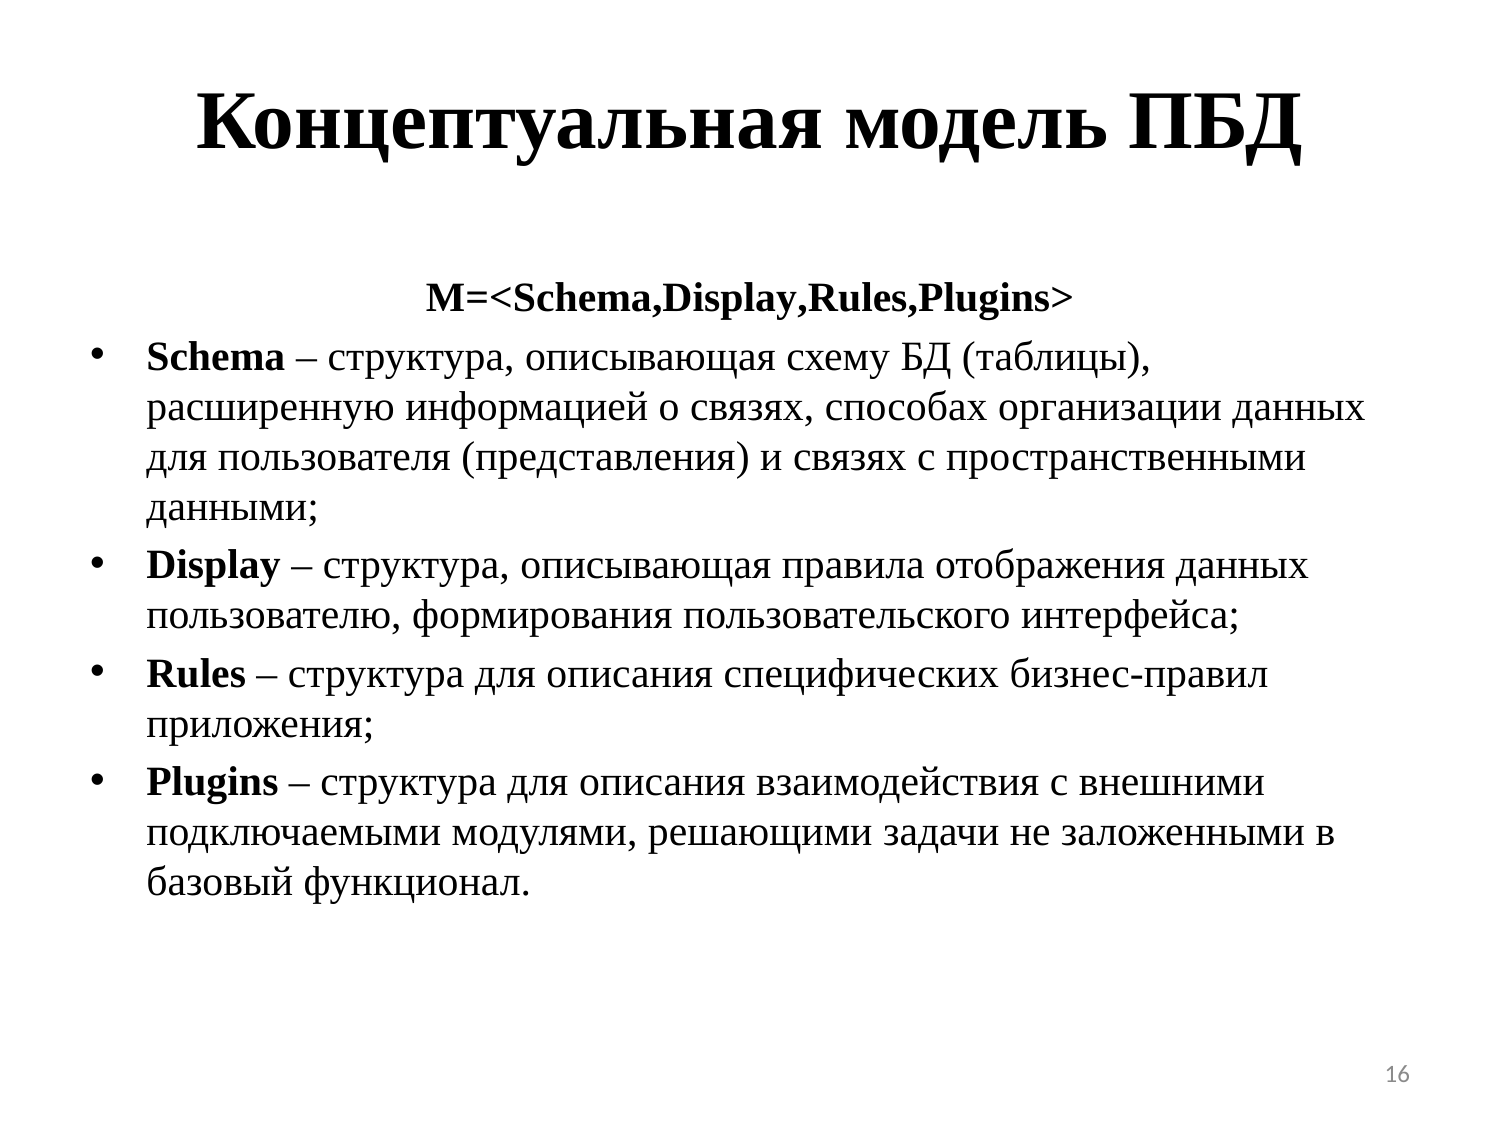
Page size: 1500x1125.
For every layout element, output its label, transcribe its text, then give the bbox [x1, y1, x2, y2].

title Концептуальная модель ПБД [75, 45, 1425, 185]
list M=<Schema,Display,Rules,Plugins> Schema – структура, описывающая схему БД (таблицы), расширенную информацией о связях, способах организации данных для пользователя (представления) и связях с пространственными данными; Display – структура, описывающая правила отображения данных пользователю, формирования пользовательского интерфейса; Rules – структура для описания специфических бизнес-правил приложения; Plugins – структура для описания взаимодействия с внешними подключаемыми модулями, решающими задачи не заложенными в базовый функционал. [75, 262, 1425, 1005]
slide_number 16 [1074, 1042, 1425, 1103]
